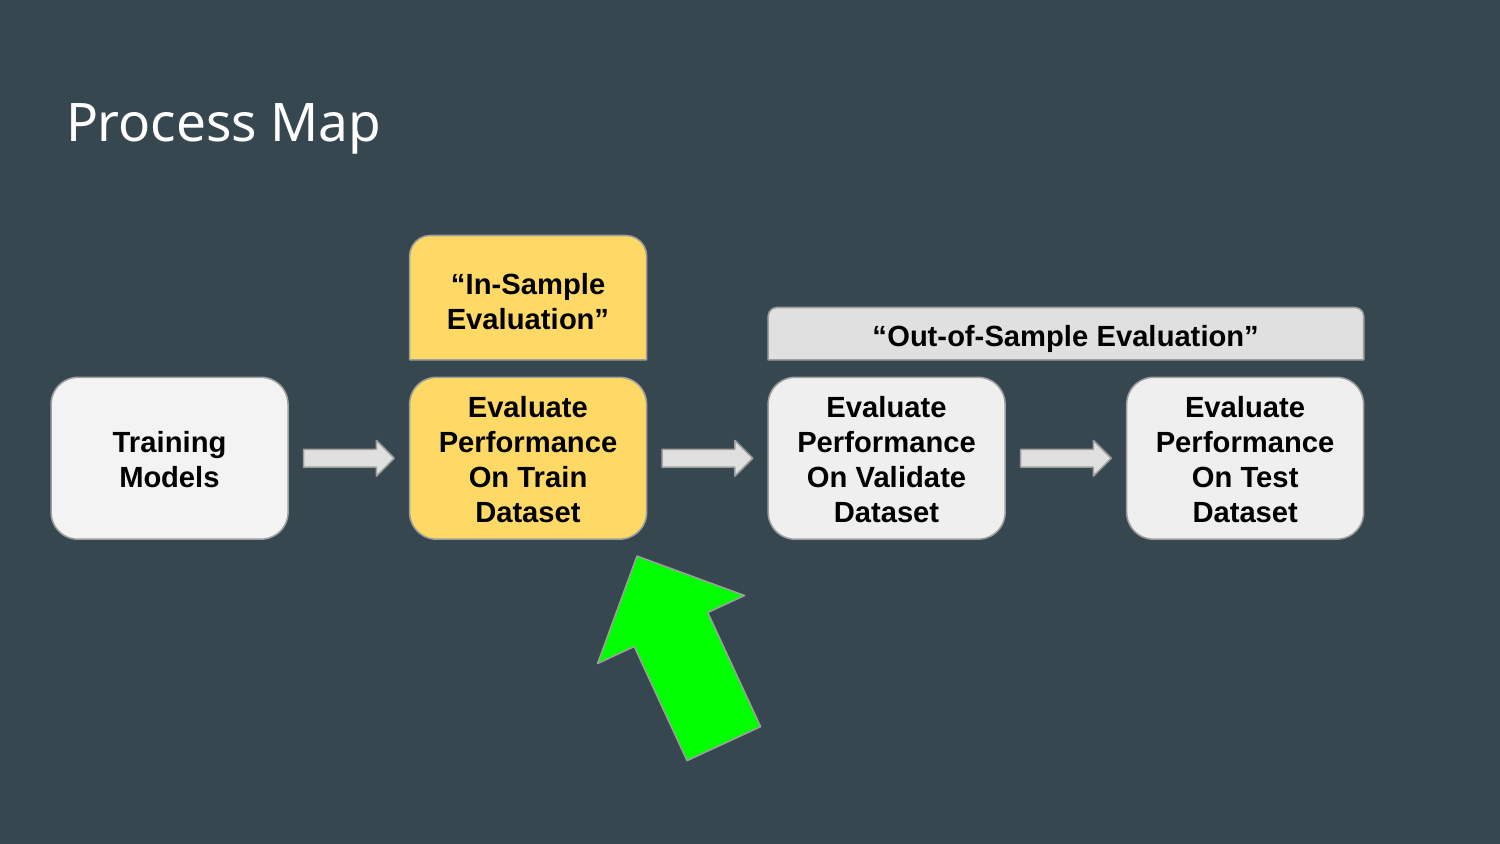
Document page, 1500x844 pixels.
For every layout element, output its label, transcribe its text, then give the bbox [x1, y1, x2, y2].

text_box [1020, 440, 1112, 477]
text_box Evaluate Performance On Validate Dataset [768, 377, 1006, 540]
text_box Training Models [51, 377, 289, 540]
text_box “Out-of-Sample Evaluation” [768, 307, 1364, 360]
text_box [597, 556, 761, 761]
text_box [303, 440, 395, 477]
text_box [662, 440, 753, 477]
title Process Map [51, 72, 1449, 167]
text_box Evaluate Performance On Train Dataset [409, 377, 647, 540]
text_box “In-Sample Evaluation” [409, 235, 647, 360]
text_box Evaluate Performance On Test Dataset [1126, 377, 1364, 540]
